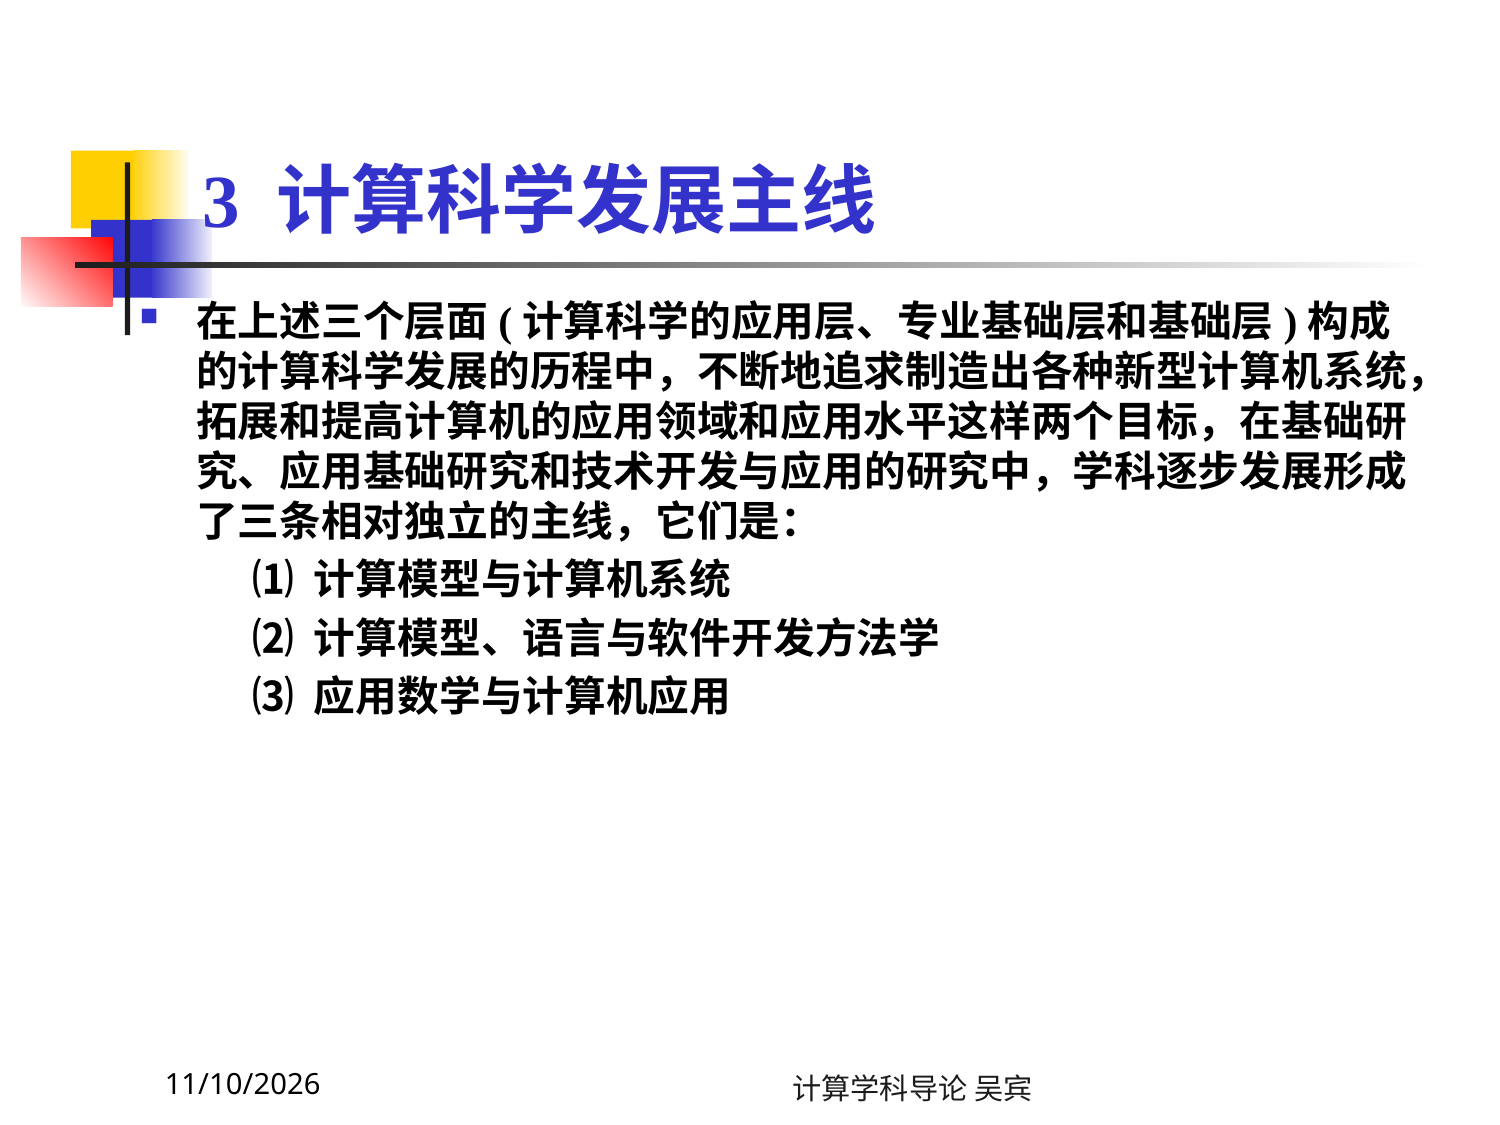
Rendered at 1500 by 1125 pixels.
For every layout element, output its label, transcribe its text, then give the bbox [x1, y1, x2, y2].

footer 计算学科导论 吴宾 [649, 1037, 1176, 1113]
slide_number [149, 1037, 576, 1113]
list 在上述三个层面(计算科学的应用层、专业基础层和基础层)构成的计算科学发展的历程中，不断地追求制造出各种新型计算机系统，拓展和提高计算机的应用领域和应用水平这样两个目标，在基础研究、应用基础研究和技术开发与应用的研究中，学科逐步发展形成了三条相对独立的主线，它们是： ⑴ 计算模型与计算机系统 ⑵ 计算模型、语言与软件开发方法学 ⑶ 应用数学与计算机应用 [124, 287, 1438, 1007]
title 3 计算科学发展主线 [187, 62, 1437, 251]
